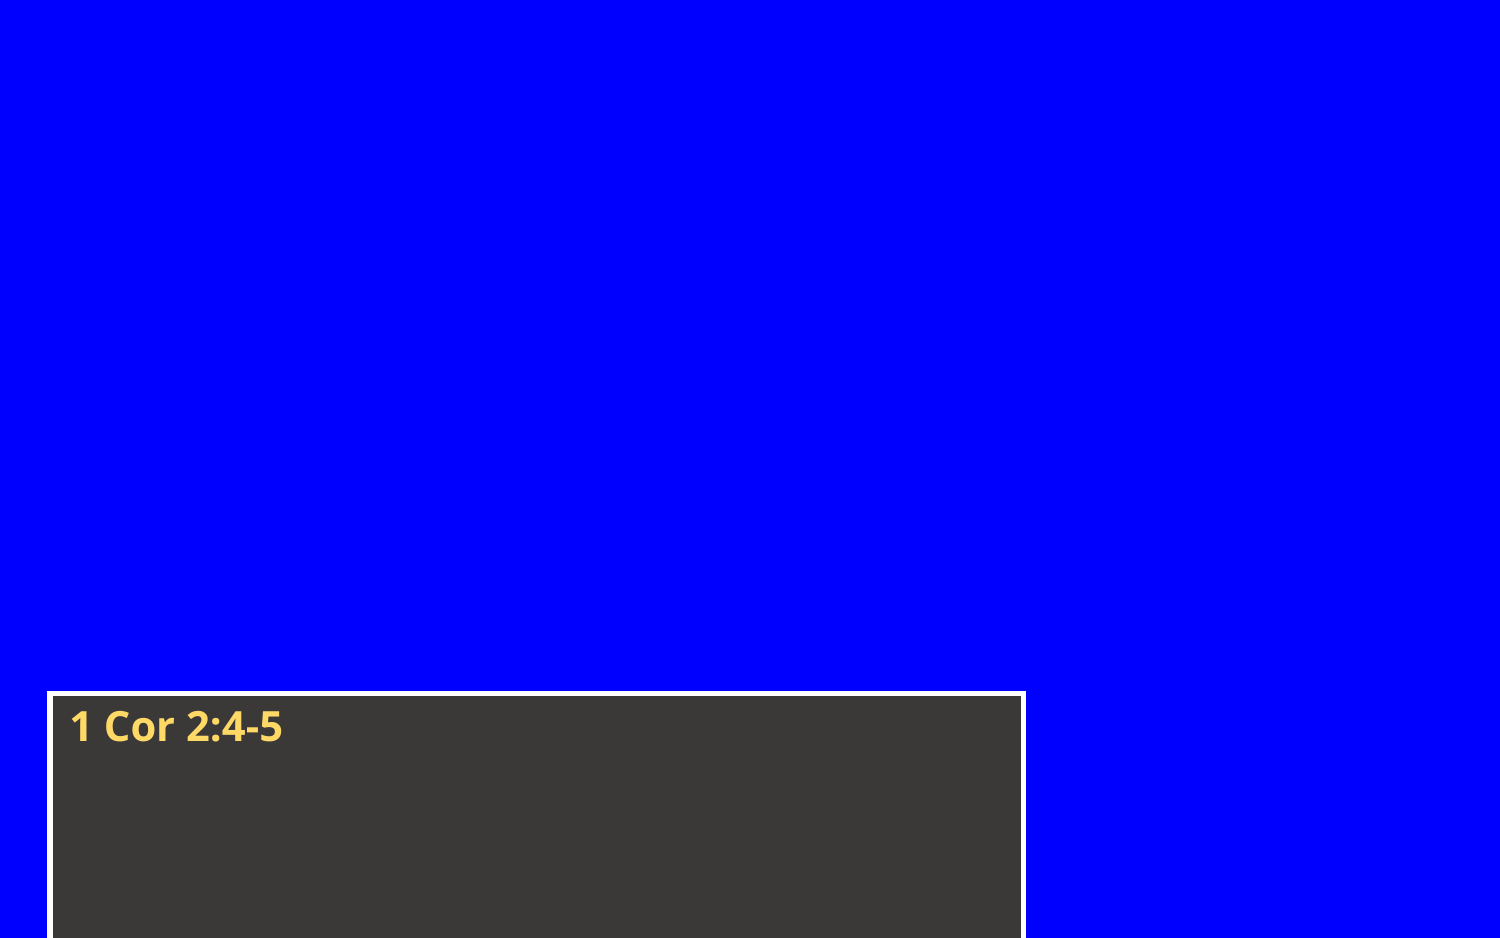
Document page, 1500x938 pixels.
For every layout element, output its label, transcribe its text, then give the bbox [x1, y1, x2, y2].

text_box 1 Cor 2:4-5 4 And my speech and my preaching was not with enticing words of man's wisdom, but in demonstration of the Spirit and of power: [50, 693, 1024, 938]
